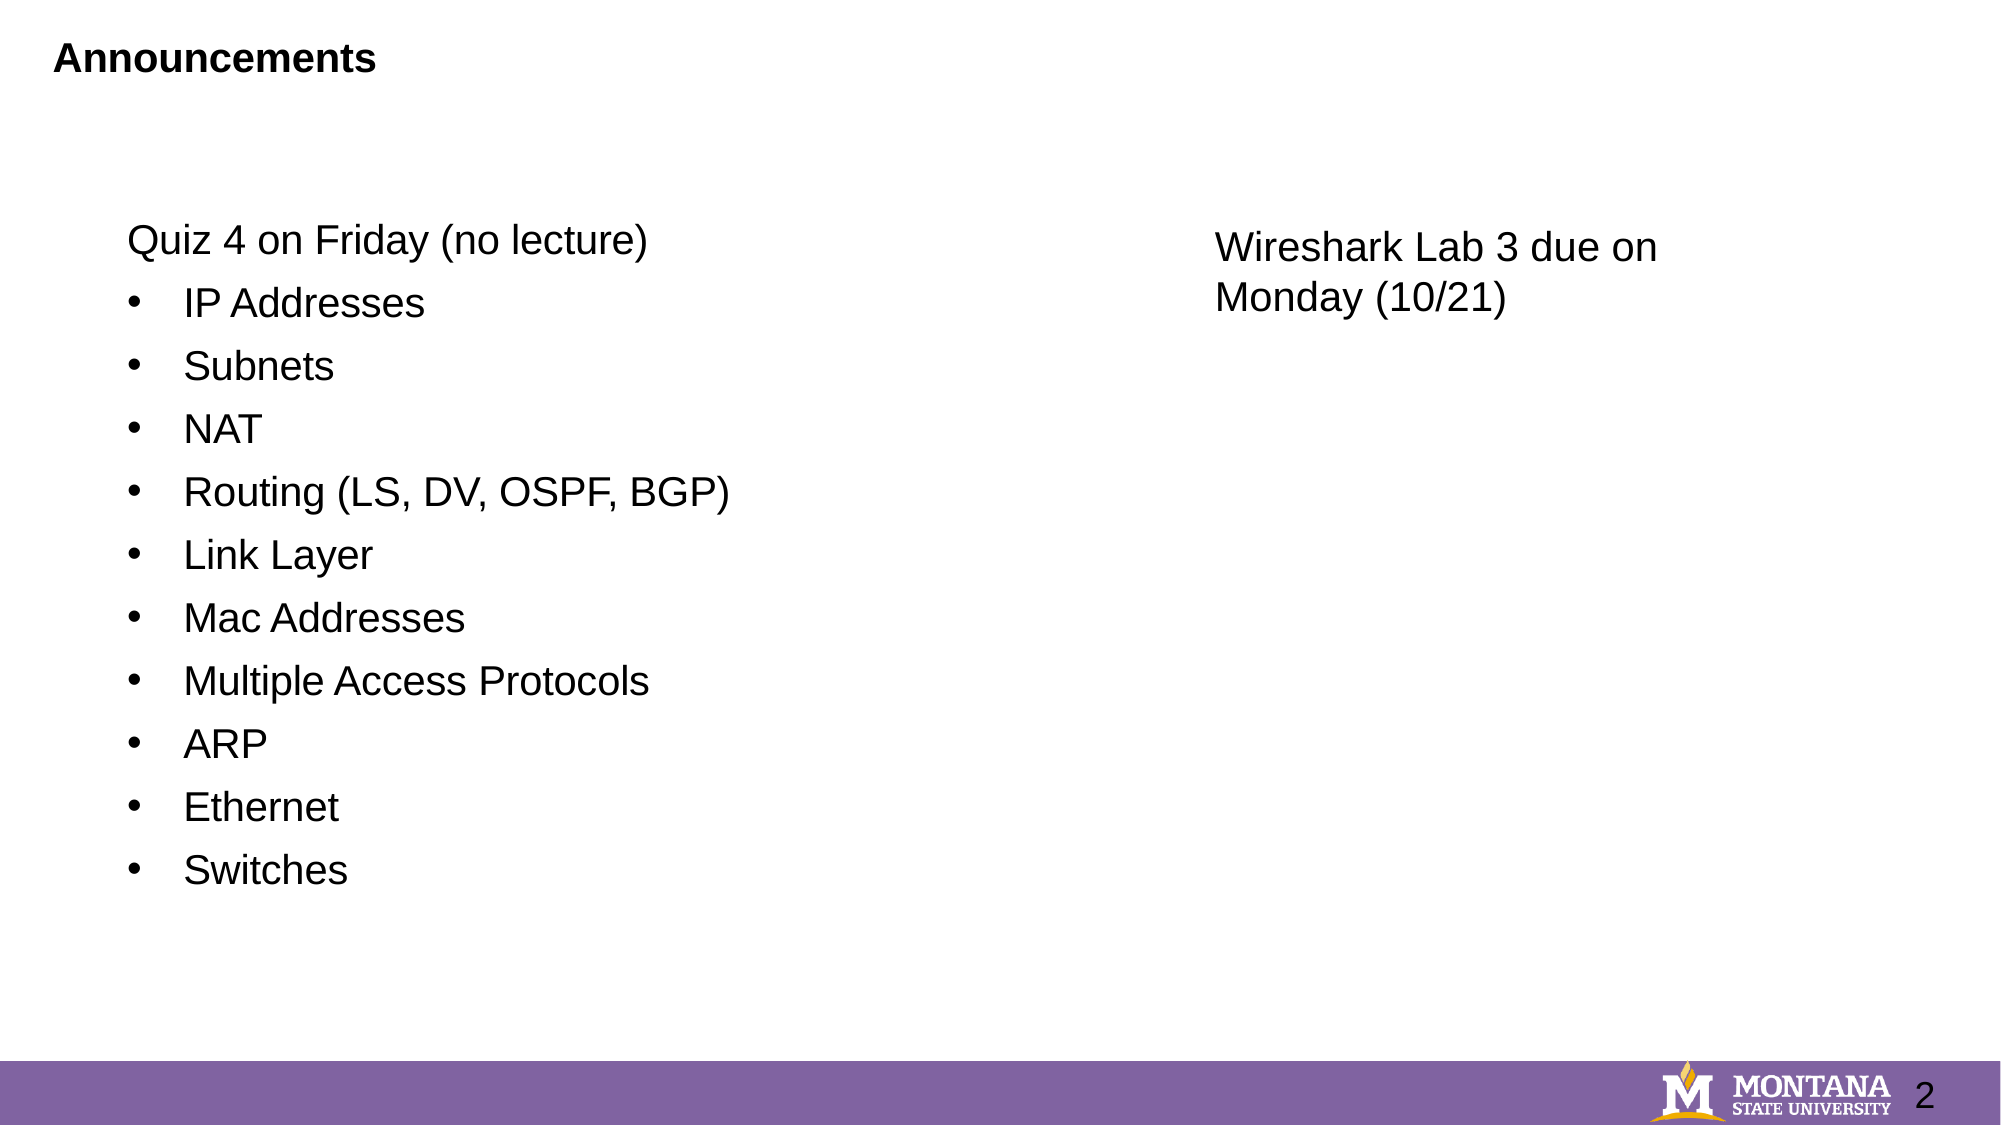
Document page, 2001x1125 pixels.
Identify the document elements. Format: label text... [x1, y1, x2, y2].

slide_number 2 [1887, 1072, 1994, 1125]
text_box Quiz 4 on Friday (no lecture) IP Addresses Subnets NAT Routing (LS, DV, OSPF, BGP) Link Layer Mac Addresses Multiple Access Protocols ARP Ethernet Switches [124, 200, 1167, 1125]
picture [1650, 1060, 1891, 1122]
title Announcements [16, 16, 940, 220]
text_box Wireshark Lab 3 due on Monday (10/21) [1200, 212, 1810, 328]
